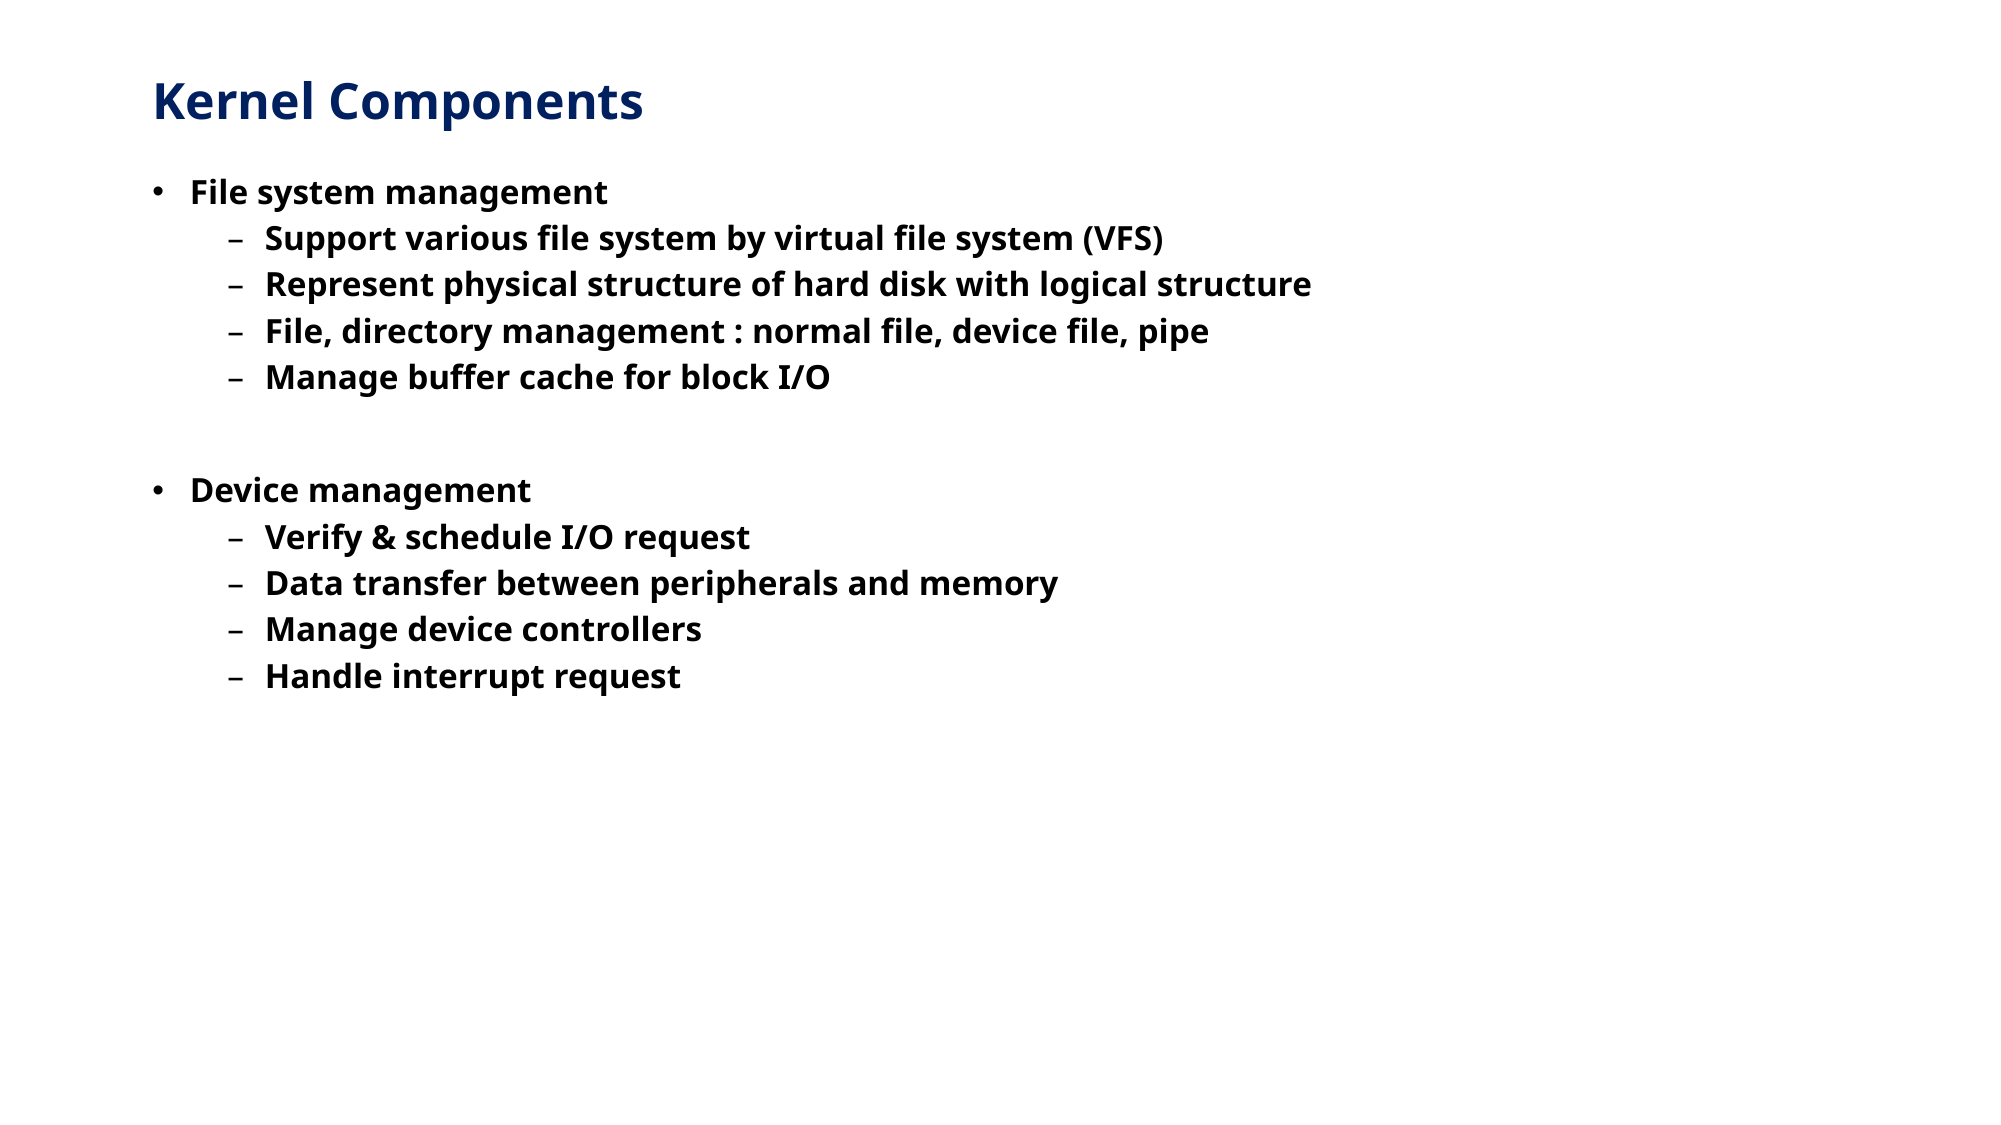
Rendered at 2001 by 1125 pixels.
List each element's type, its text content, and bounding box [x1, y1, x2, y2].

title Kernel Components [137, 67, 1863, 139]
list File system management Support various file system by virtual file system (VFS) Represent physical structure of hard disk with logical structure File, directory management : normal file, device file, pipe Manage buffer cache for block I/O Device management Verify & schedule I/O request Data transfer between peripherals and memory Manage device controllers Handle interrupt request [137, 167, 1863, 1014]
